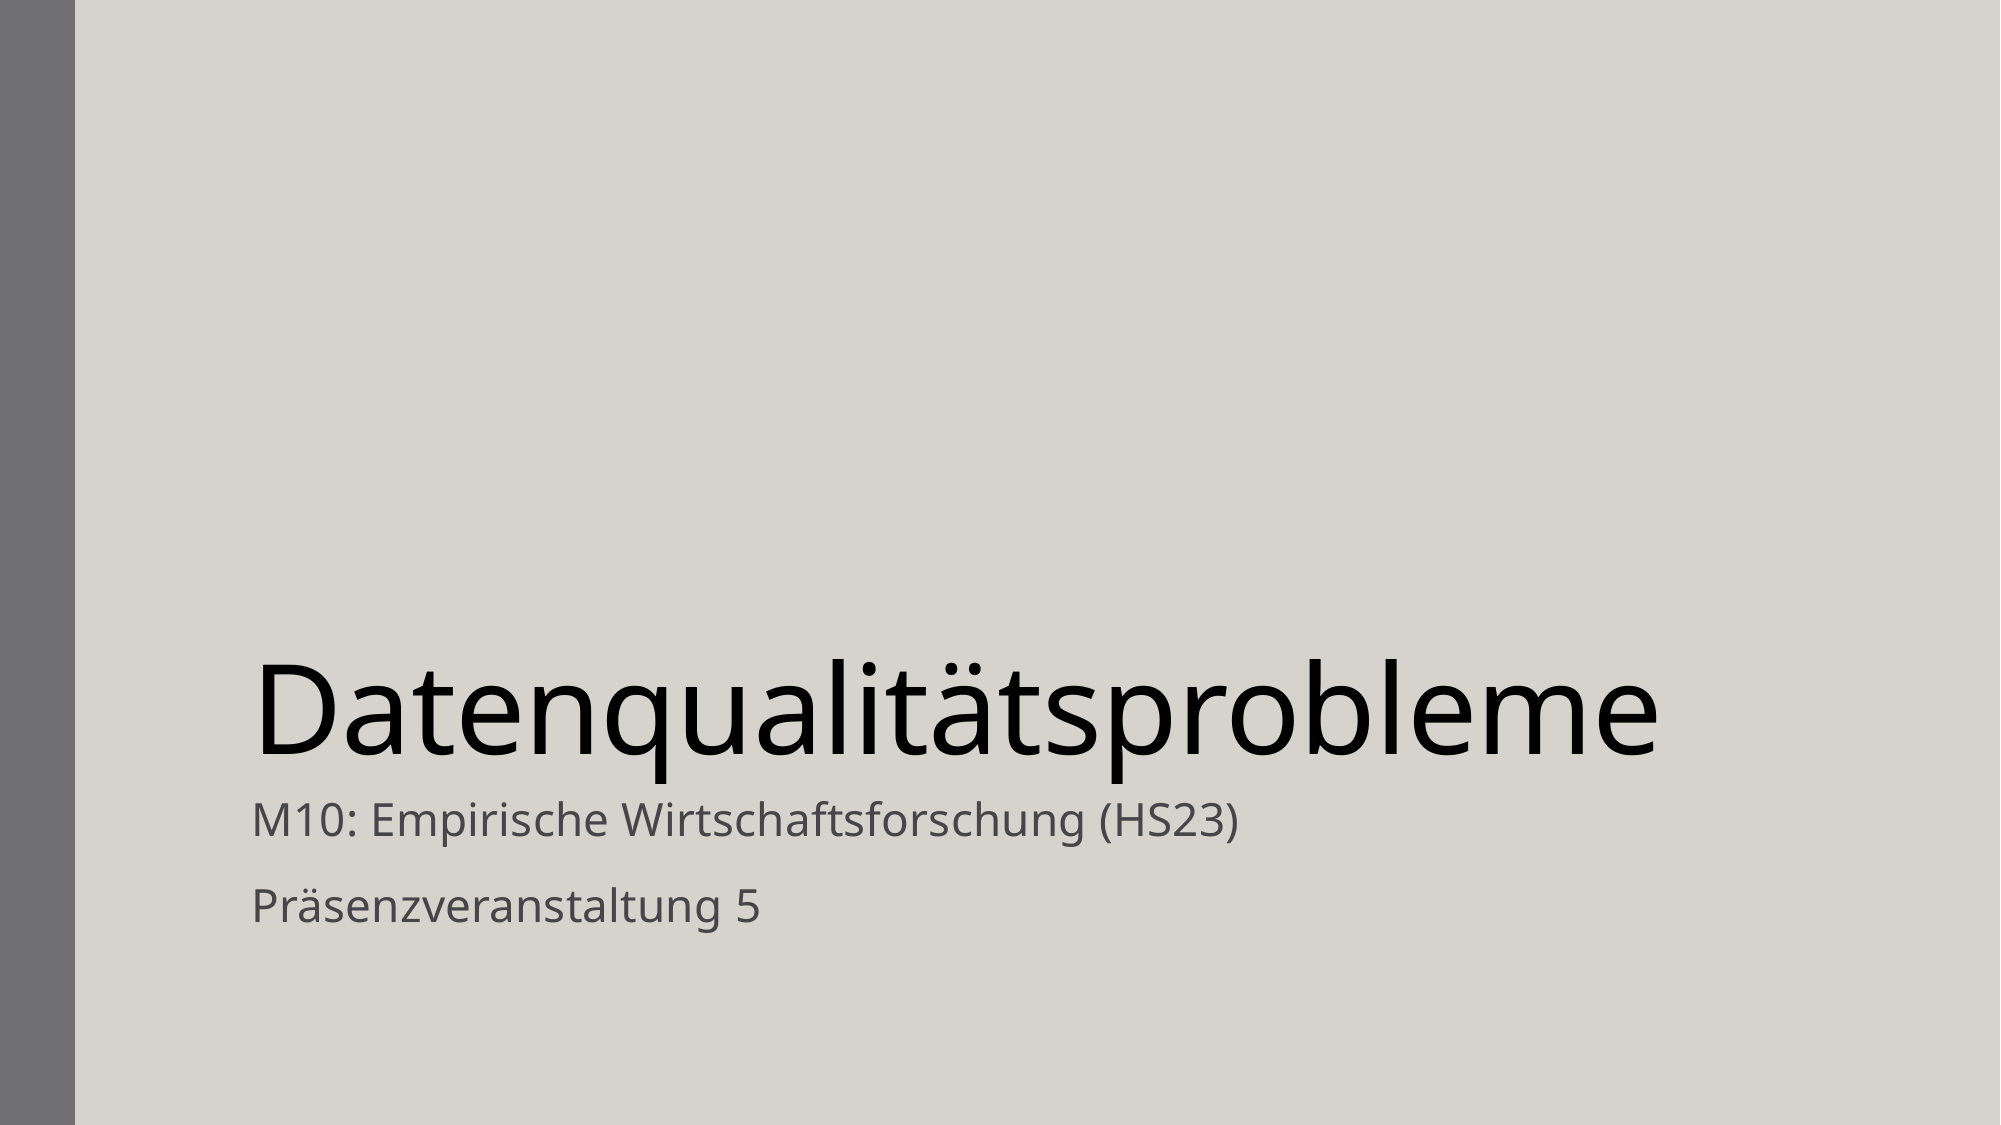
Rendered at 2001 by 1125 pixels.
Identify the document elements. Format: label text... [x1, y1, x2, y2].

title Datenqualitätsprobleme [236, 124, 1723, 787]
subtitle M10: Empirische Wirtschaftsforschung (HS23) Präsenzveranstaltung 5 [236, 787, 1723, 1065]
